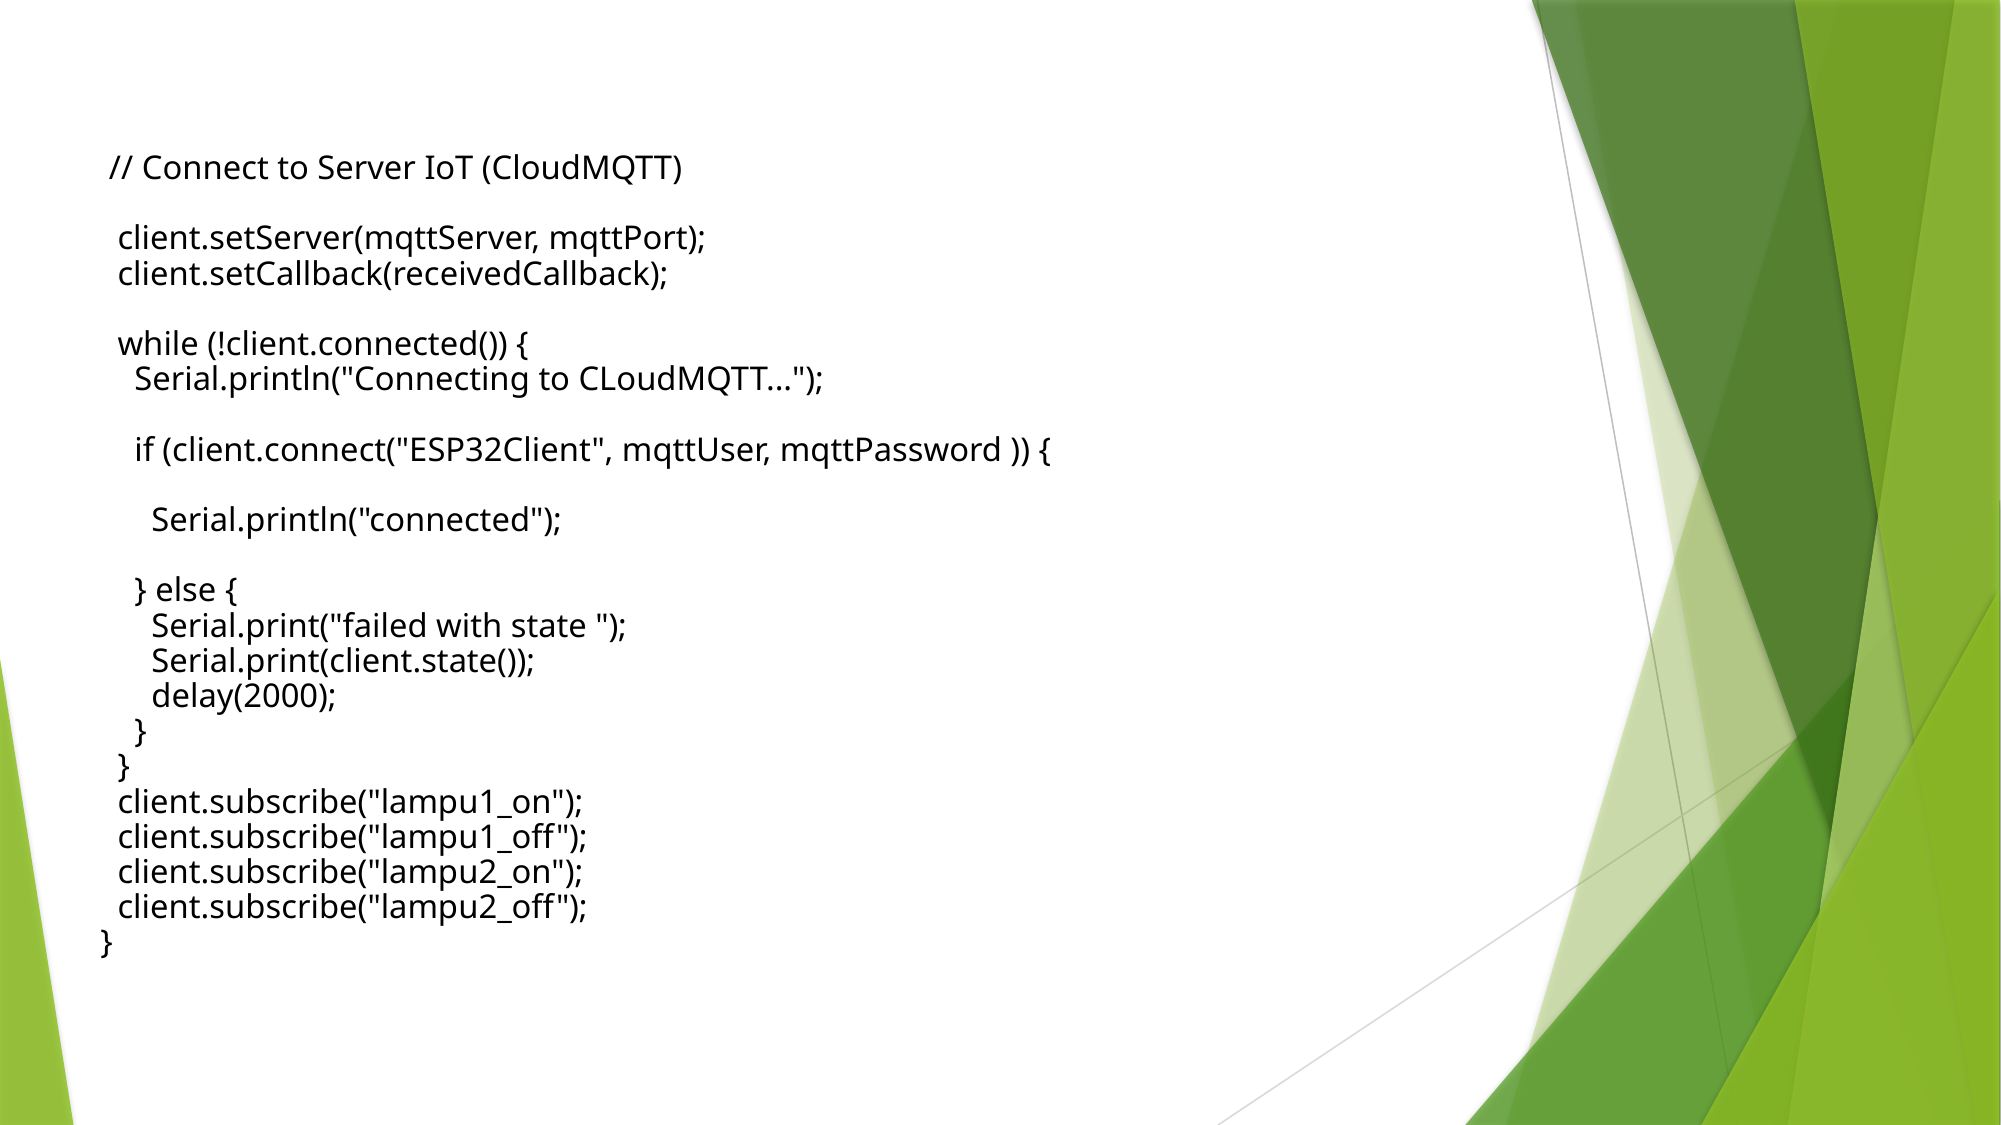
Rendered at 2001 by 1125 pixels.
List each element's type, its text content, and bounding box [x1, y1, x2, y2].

text_box // Connect to Server IoT (CloudMQTT) client.setServer(mqttServer, mqttPort); client.setCallback(receivedCallback); while (!client.connected()) { Serial.println("Connecting to CLoudMQTT..."); if (client.connect("ESP32Client", mqttUser, mqttPassword )) { Serial.println("connected"); } else { Serial.print("failed with state "); Serial.print(client.state()); delay(2000); } } client.subscribe("lampu1_on"); client.subscribe("lampu1_off"); client.subscribe("lampu2_on"); client.subscribe("lampu2_off"); } [85, 137, 1917, 975]
